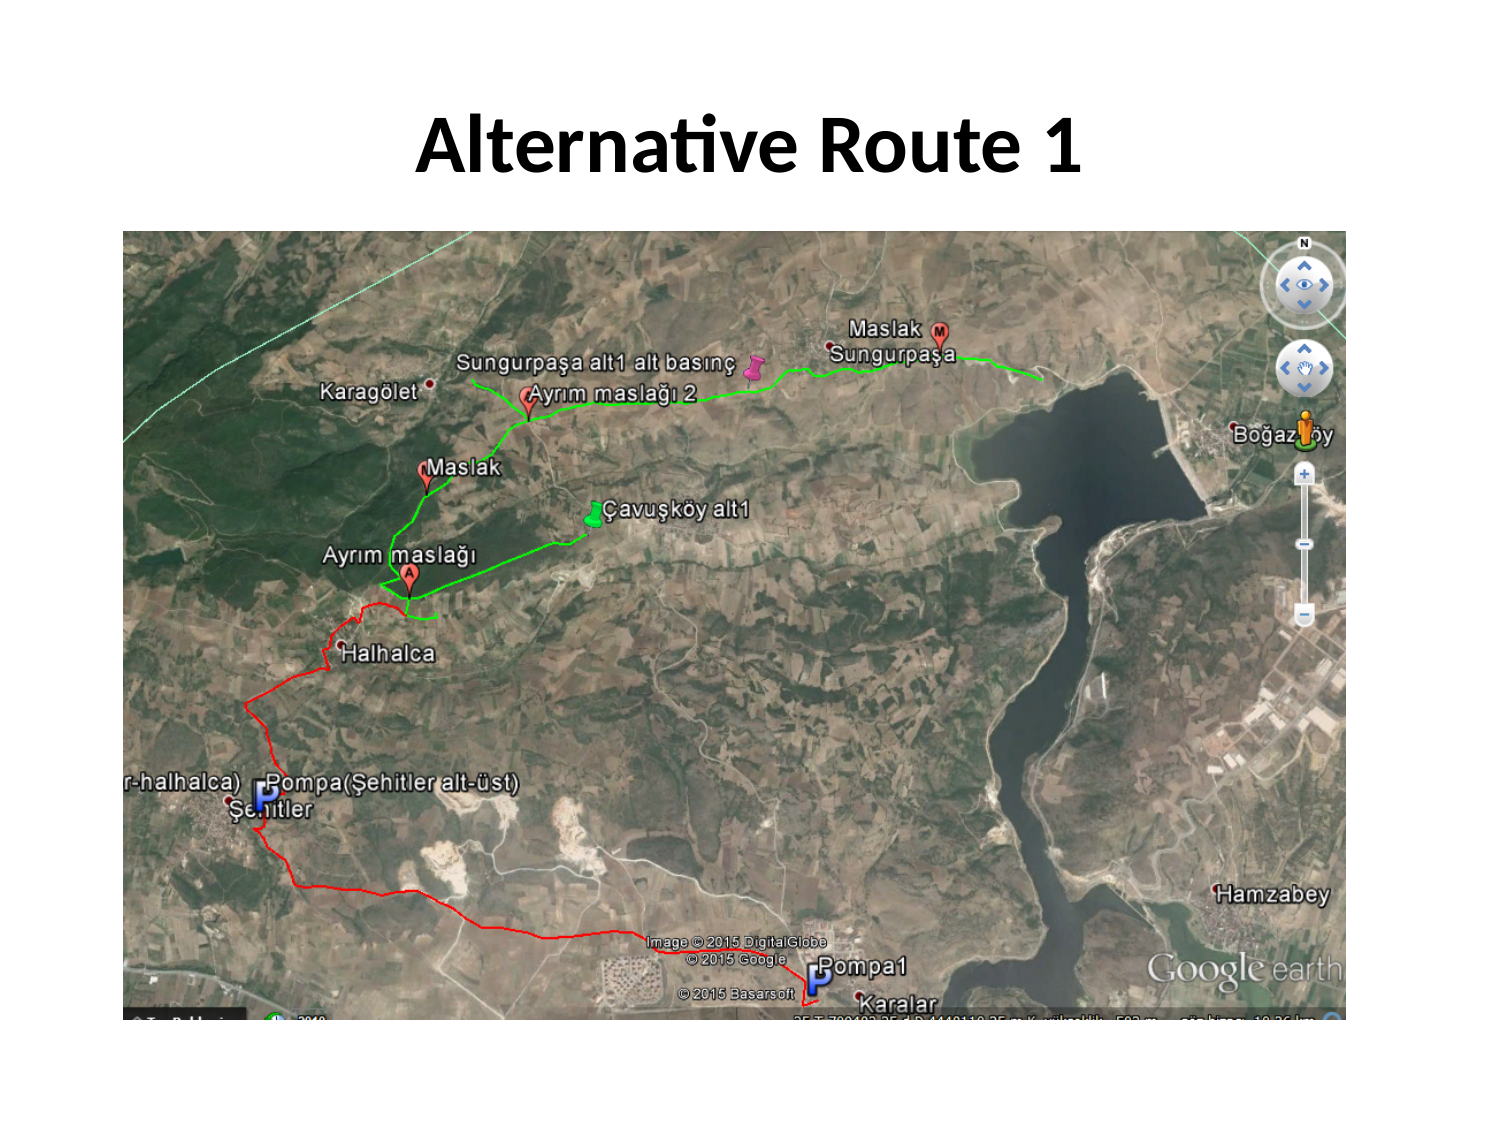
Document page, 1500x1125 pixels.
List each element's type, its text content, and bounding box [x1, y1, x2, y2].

title Alternative Route 1 [75, 45, 1425, 233]
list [123, 231, 1347, 1020]
